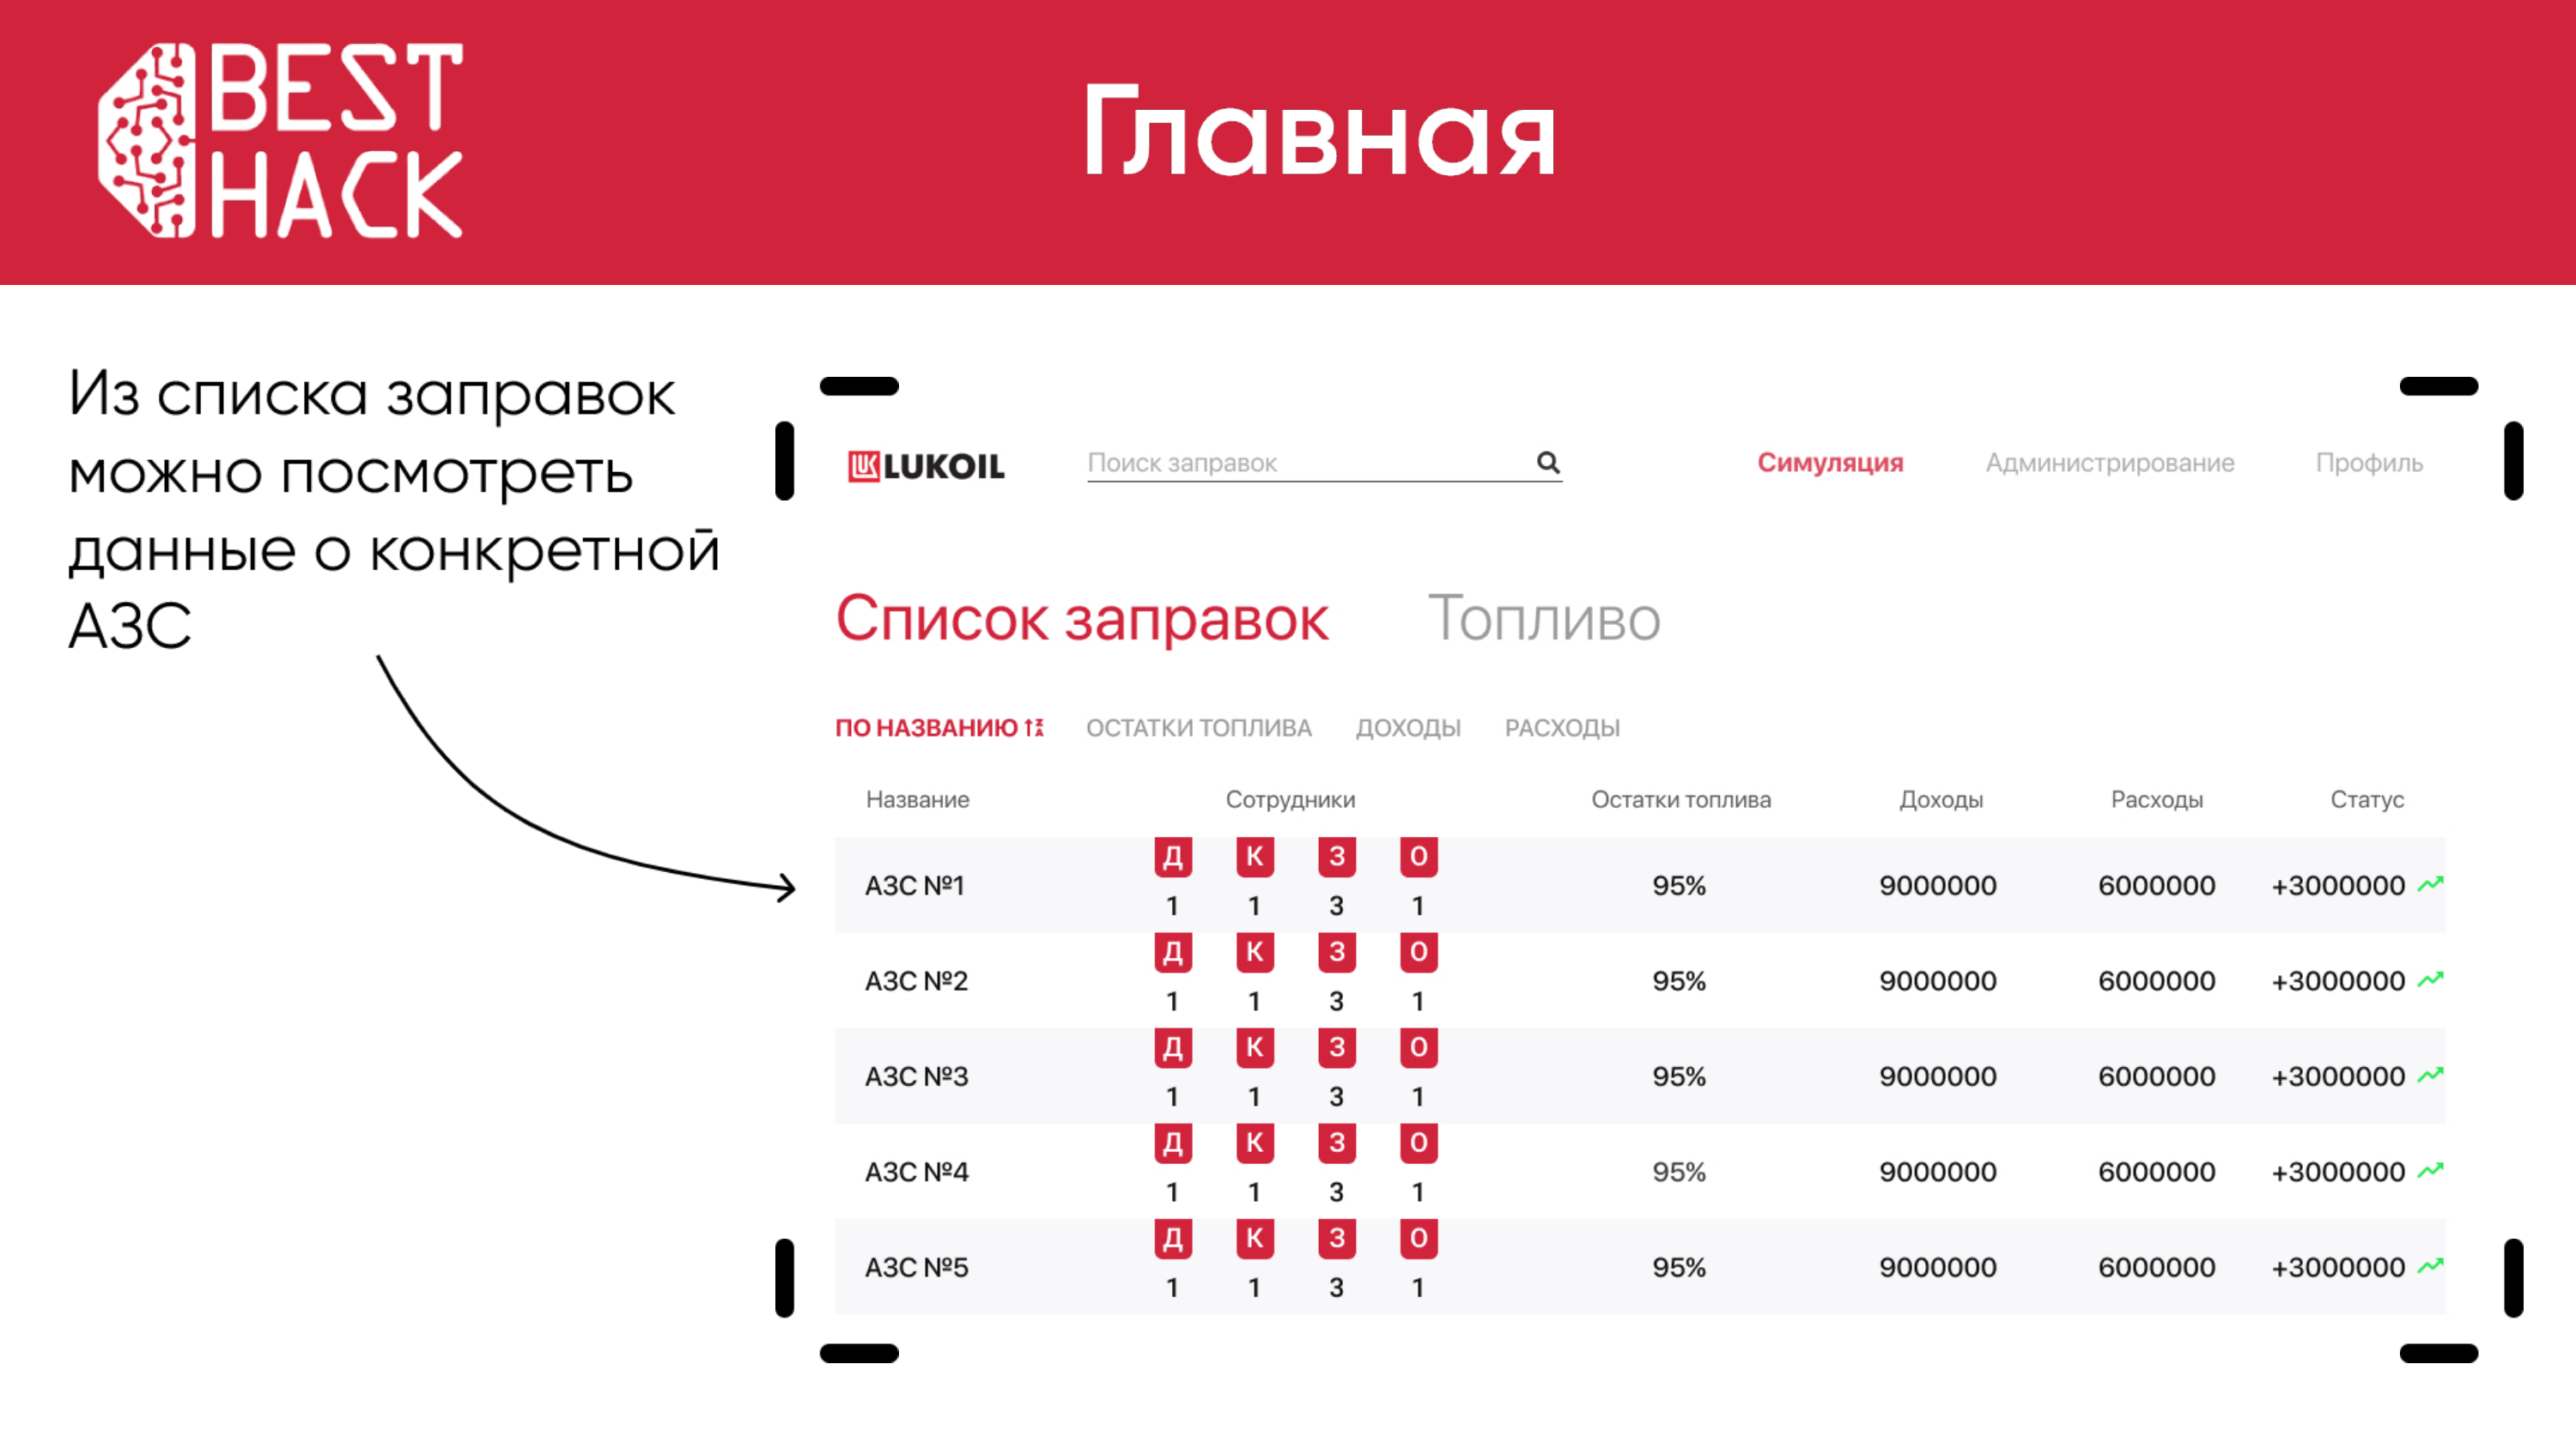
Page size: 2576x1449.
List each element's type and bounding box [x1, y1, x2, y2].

picture [68, 358, 2524, 1363]
picture [0, 0, 2576, 285]
